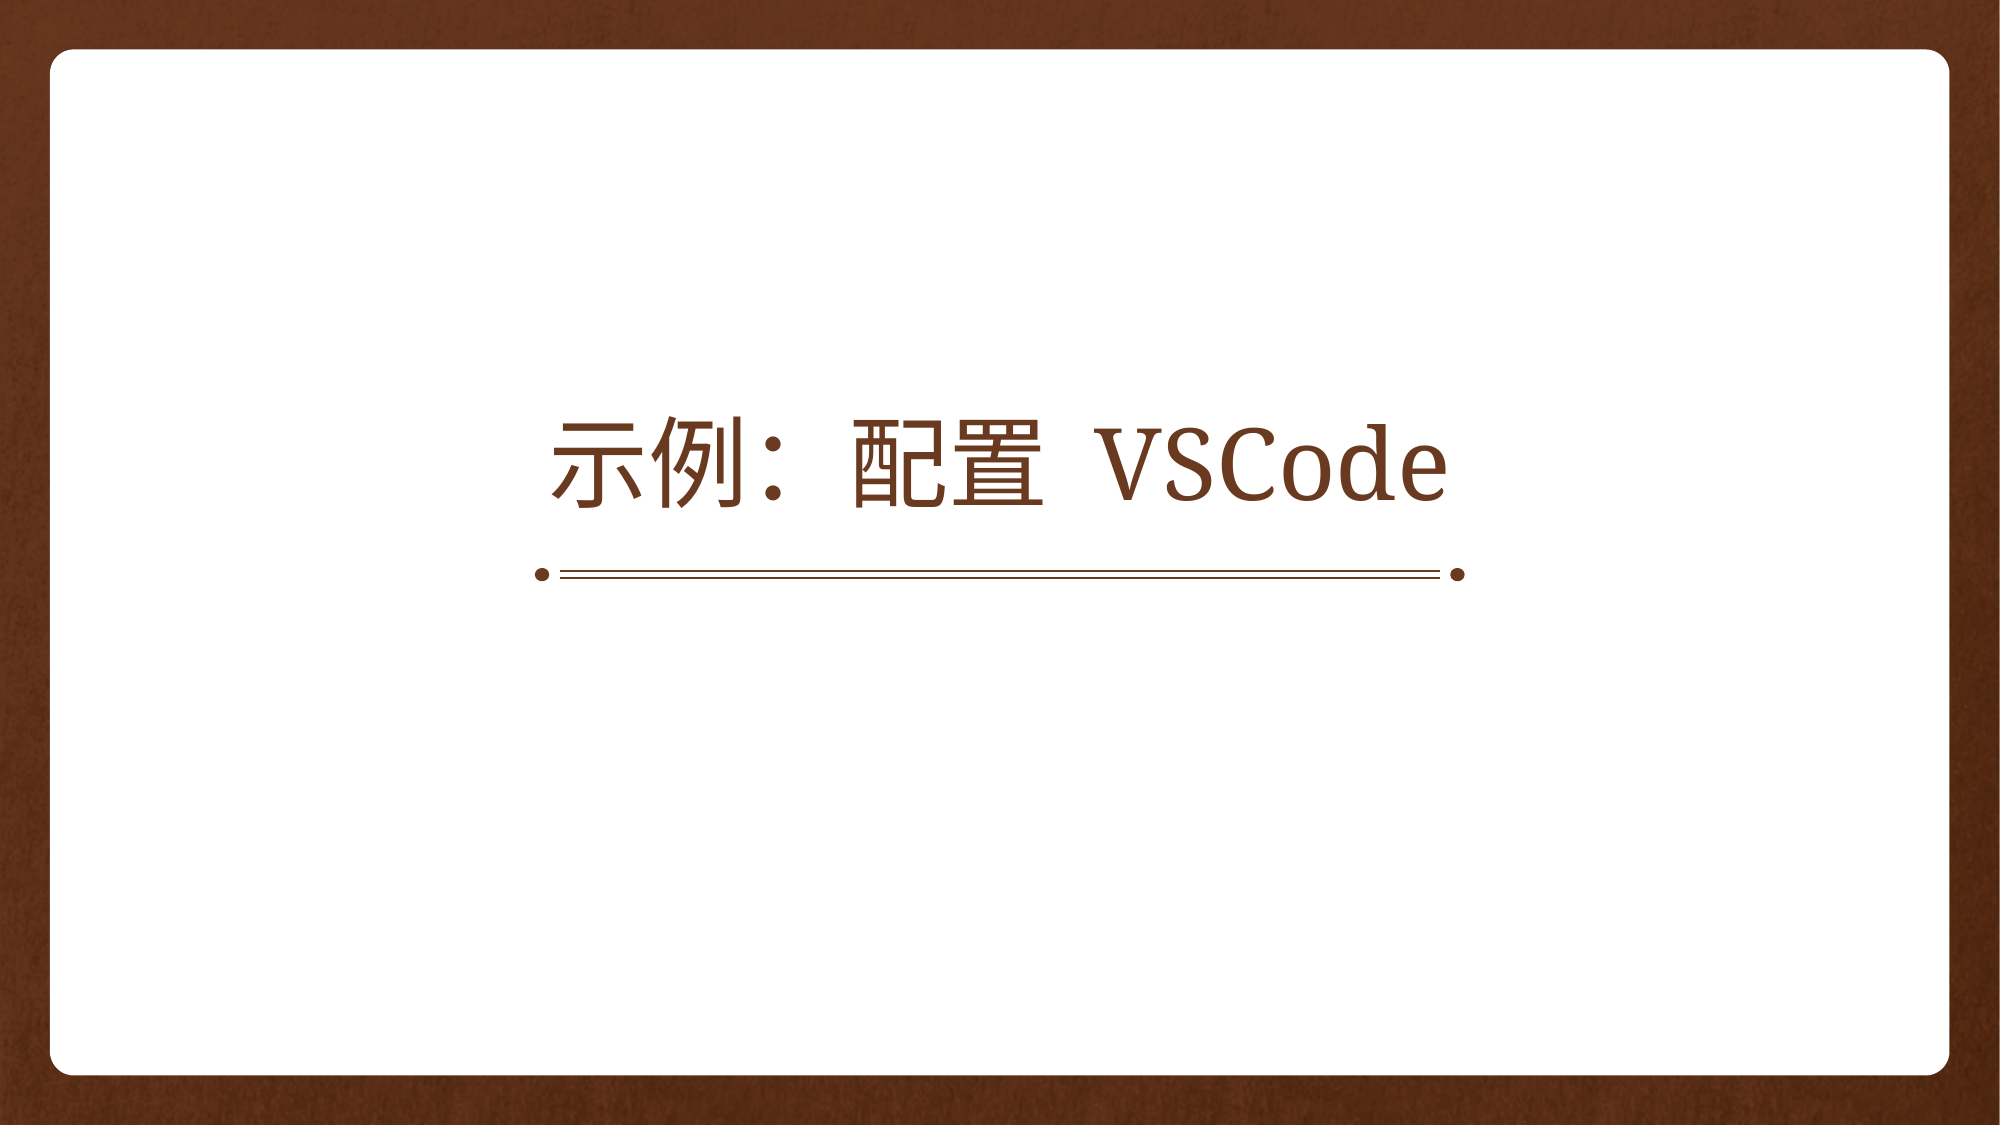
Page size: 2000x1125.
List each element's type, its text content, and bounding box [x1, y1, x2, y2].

title 示例：配置 VSCode [233, 162, 1767, 530]
